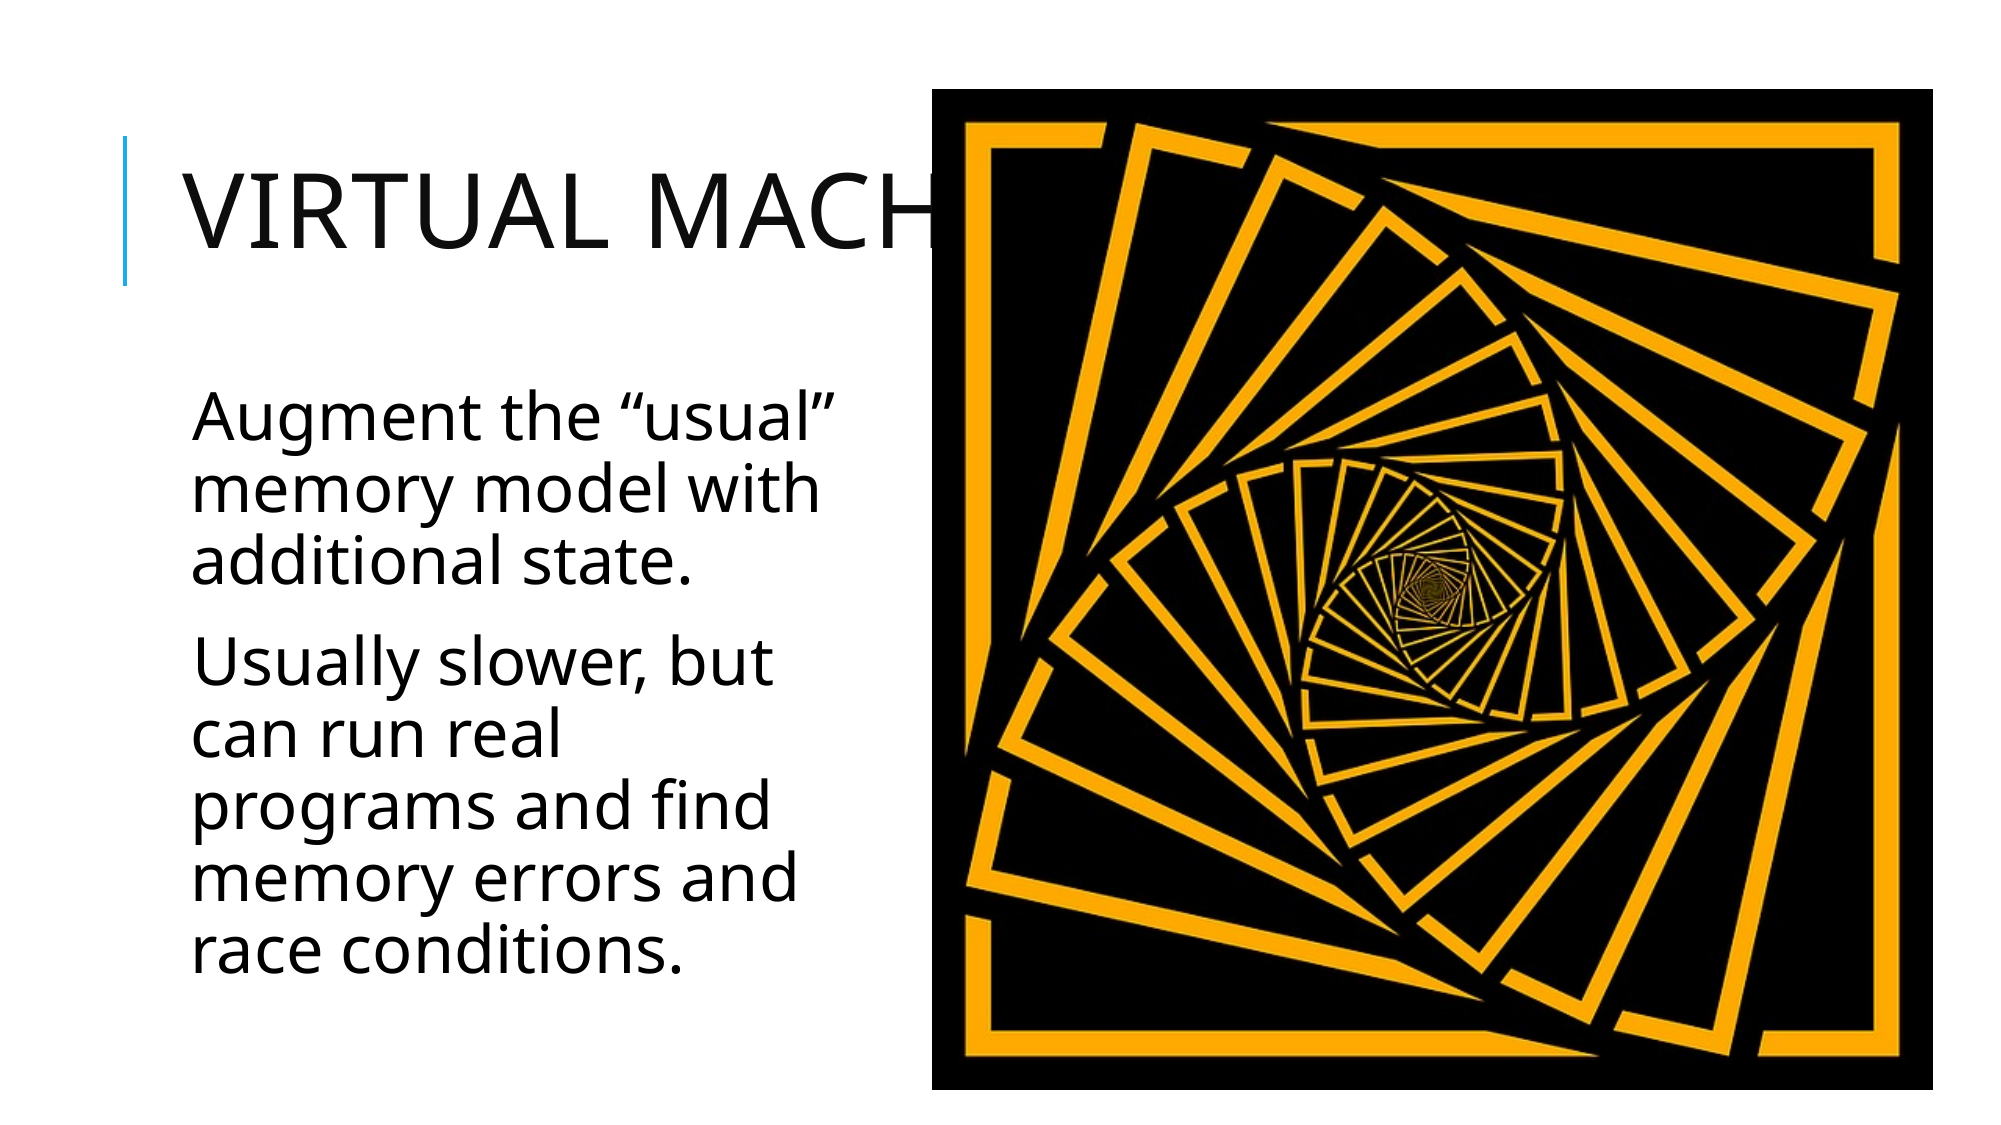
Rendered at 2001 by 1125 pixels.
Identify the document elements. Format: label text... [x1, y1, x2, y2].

title Virtual Machines [168, 96, 925, 342]
list Augment the “usual” memory model with additional state. Usually slower, but can run real programs and find memory errors and race conditions. [168, 375, 880, 1035]
picture [932, 89, 1933, 1091]
